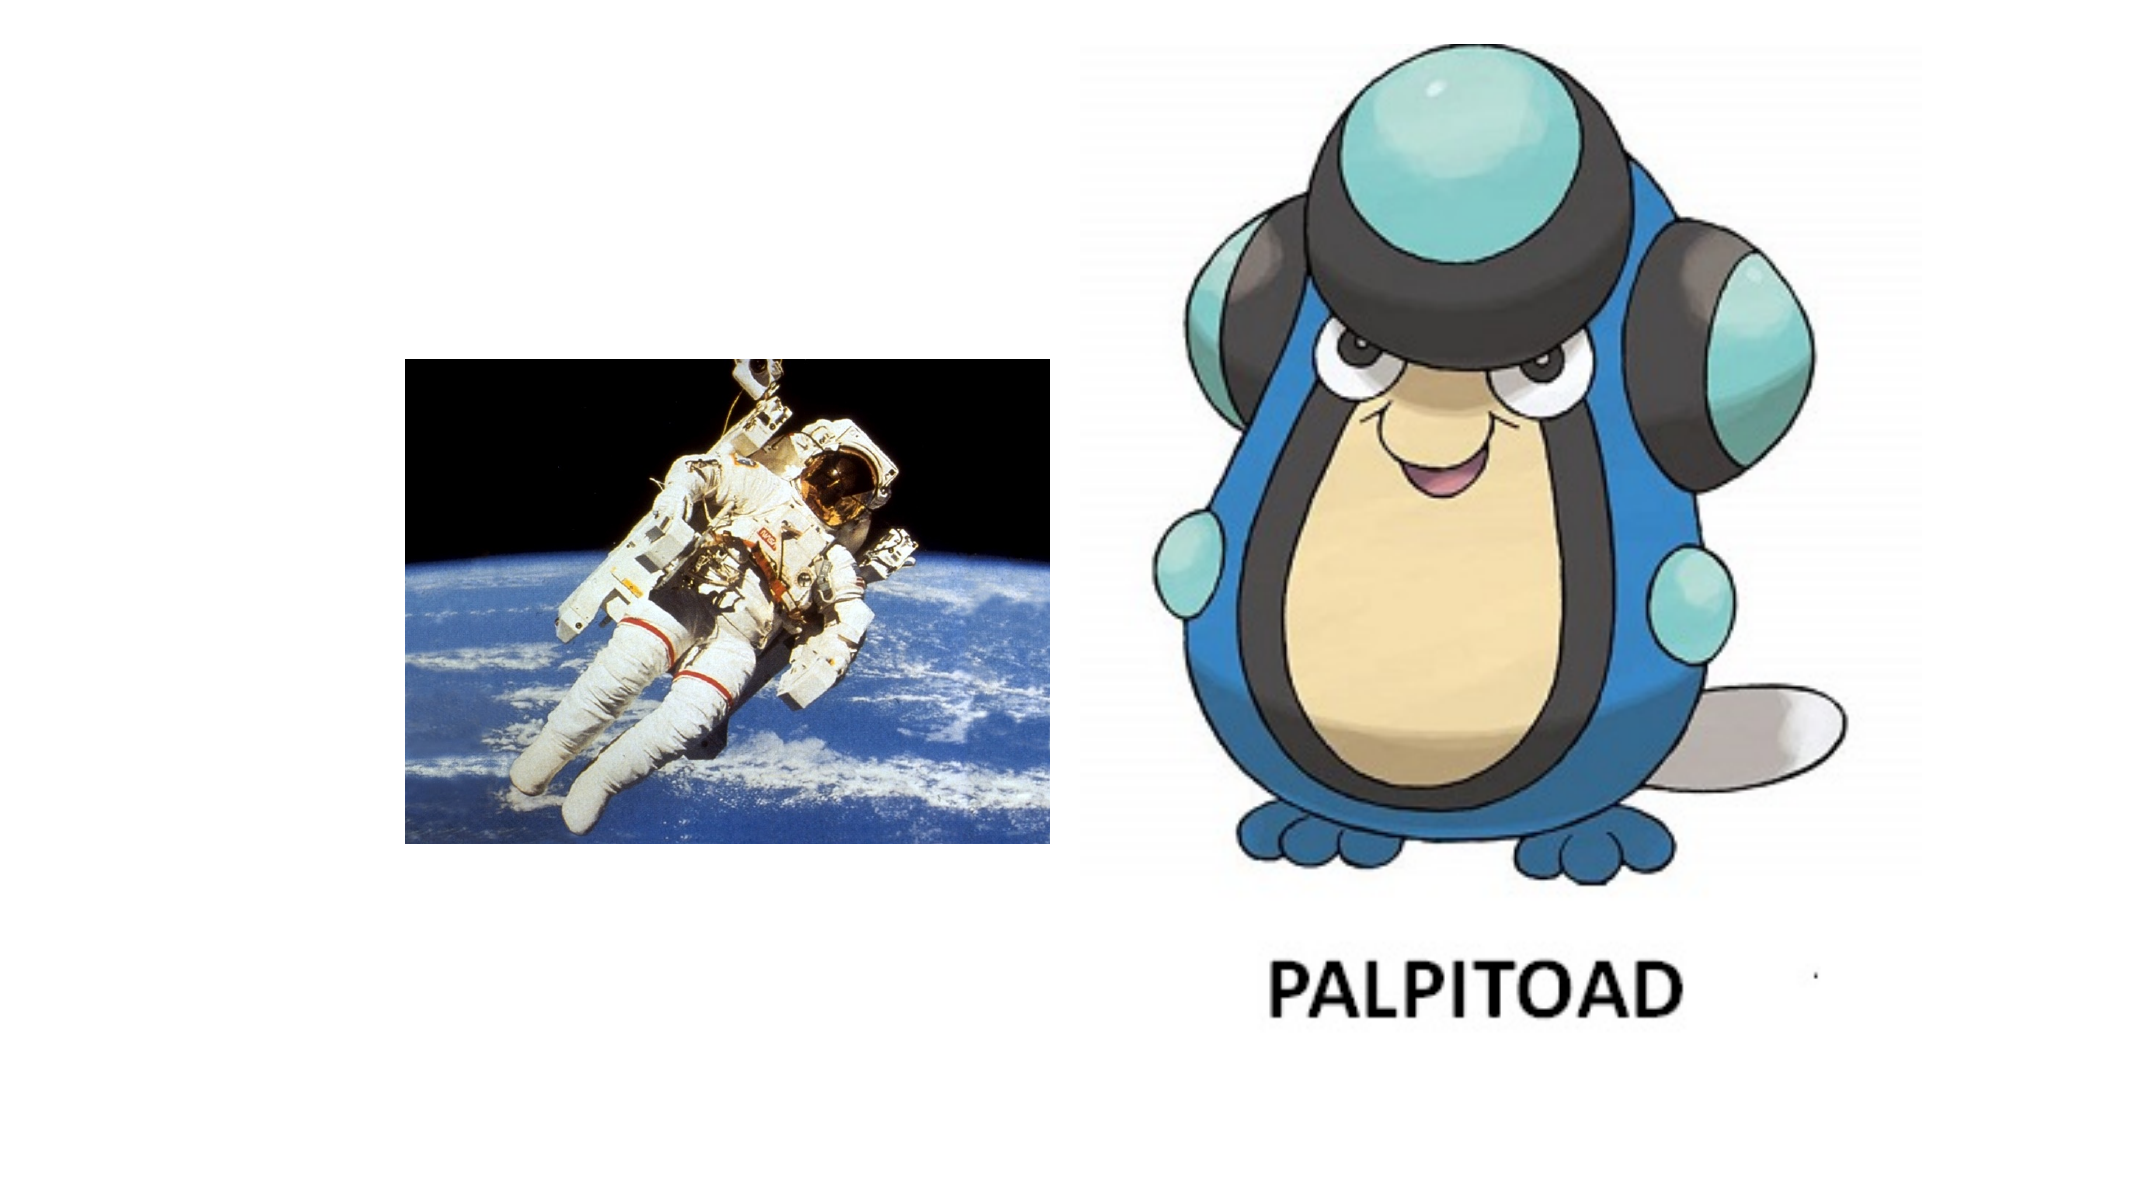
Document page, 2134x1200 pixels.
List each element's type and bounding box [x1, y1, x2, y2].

picture [1079, 44, 1922, 1170]
picture [404, 359, 1050, 844]
